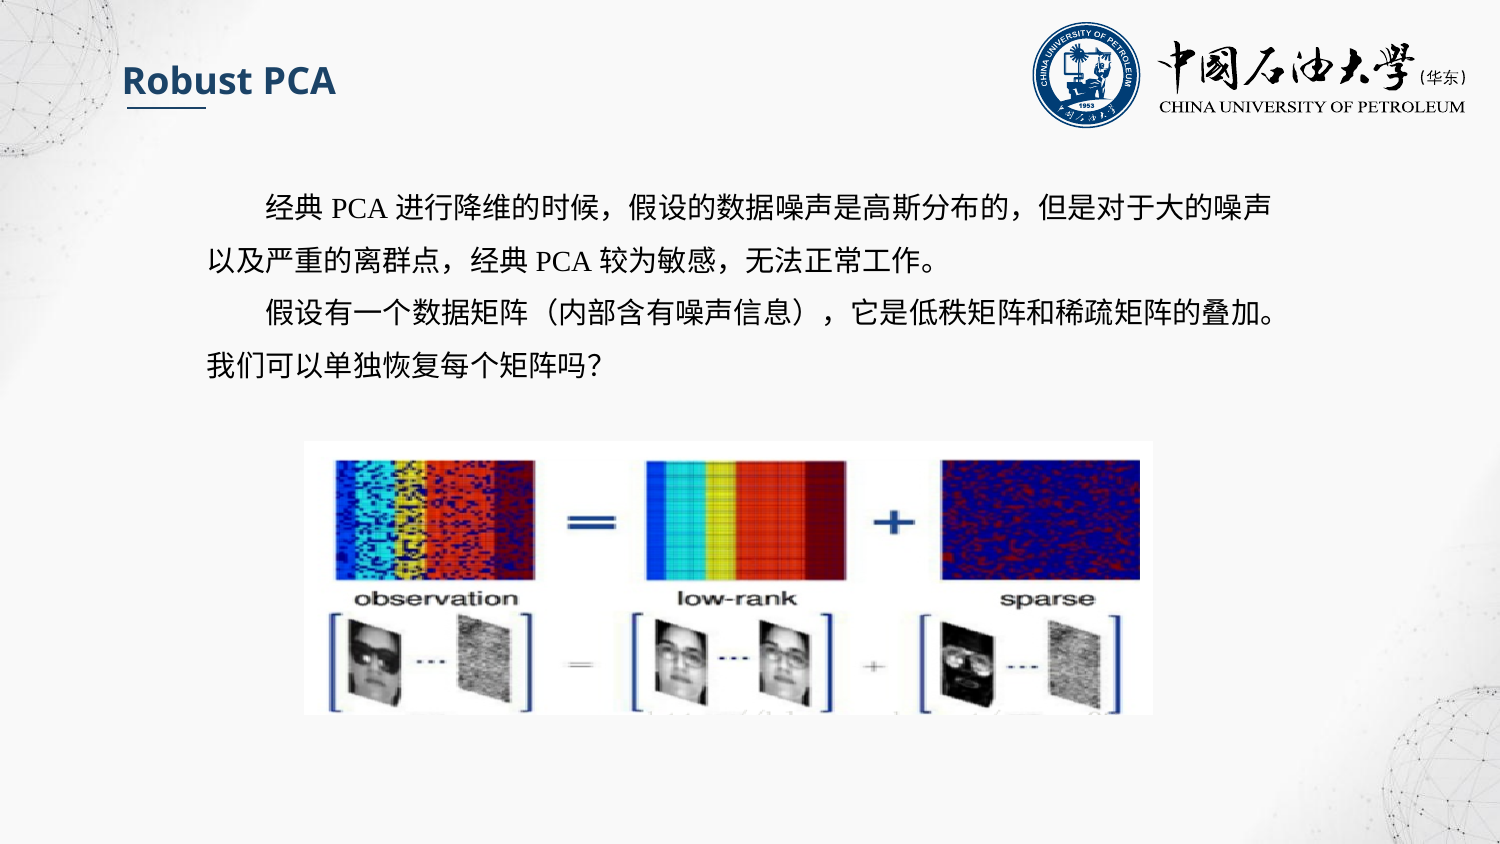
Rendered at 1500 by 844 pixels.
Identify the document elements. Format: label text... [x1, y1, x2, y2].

text_box 经典PCA进行降维的时候，假设的数据噪声是高斯分布的，但是对于大的噪声以及严重的离群点，经典PCA较为敏感，无法正常工作。 假设有一个数据矩阵（内部含有噪声信息），它是低秩矩阵和稀疏矩阵的叠加。我们可以单独恢复每个矩阵吗？ [192, 164, 1308, 390]
picture [0, 0, 1500, 844]
text_box Robust PCA [110, 50, 800, 108]
